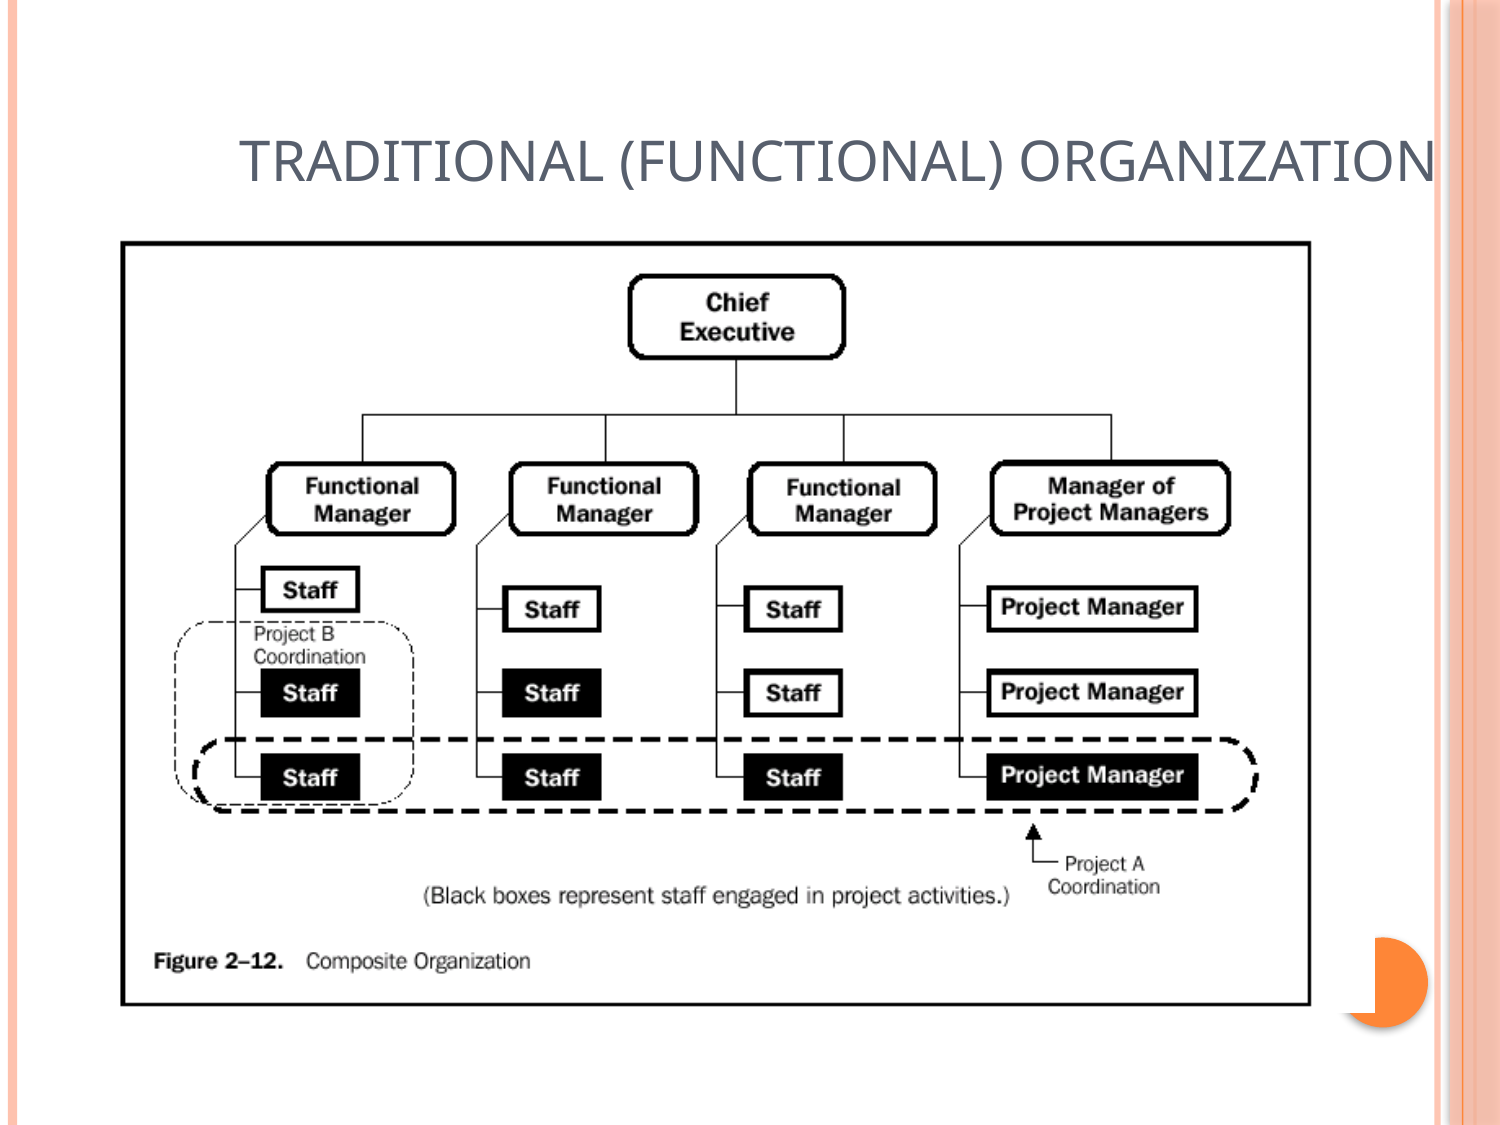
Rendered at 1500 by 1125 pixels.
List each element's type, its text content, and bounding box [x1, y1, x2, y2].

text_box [61, 211, 1376, 1014]
title Traditional (Functional) Organization [225, 62, 1500, 200]
